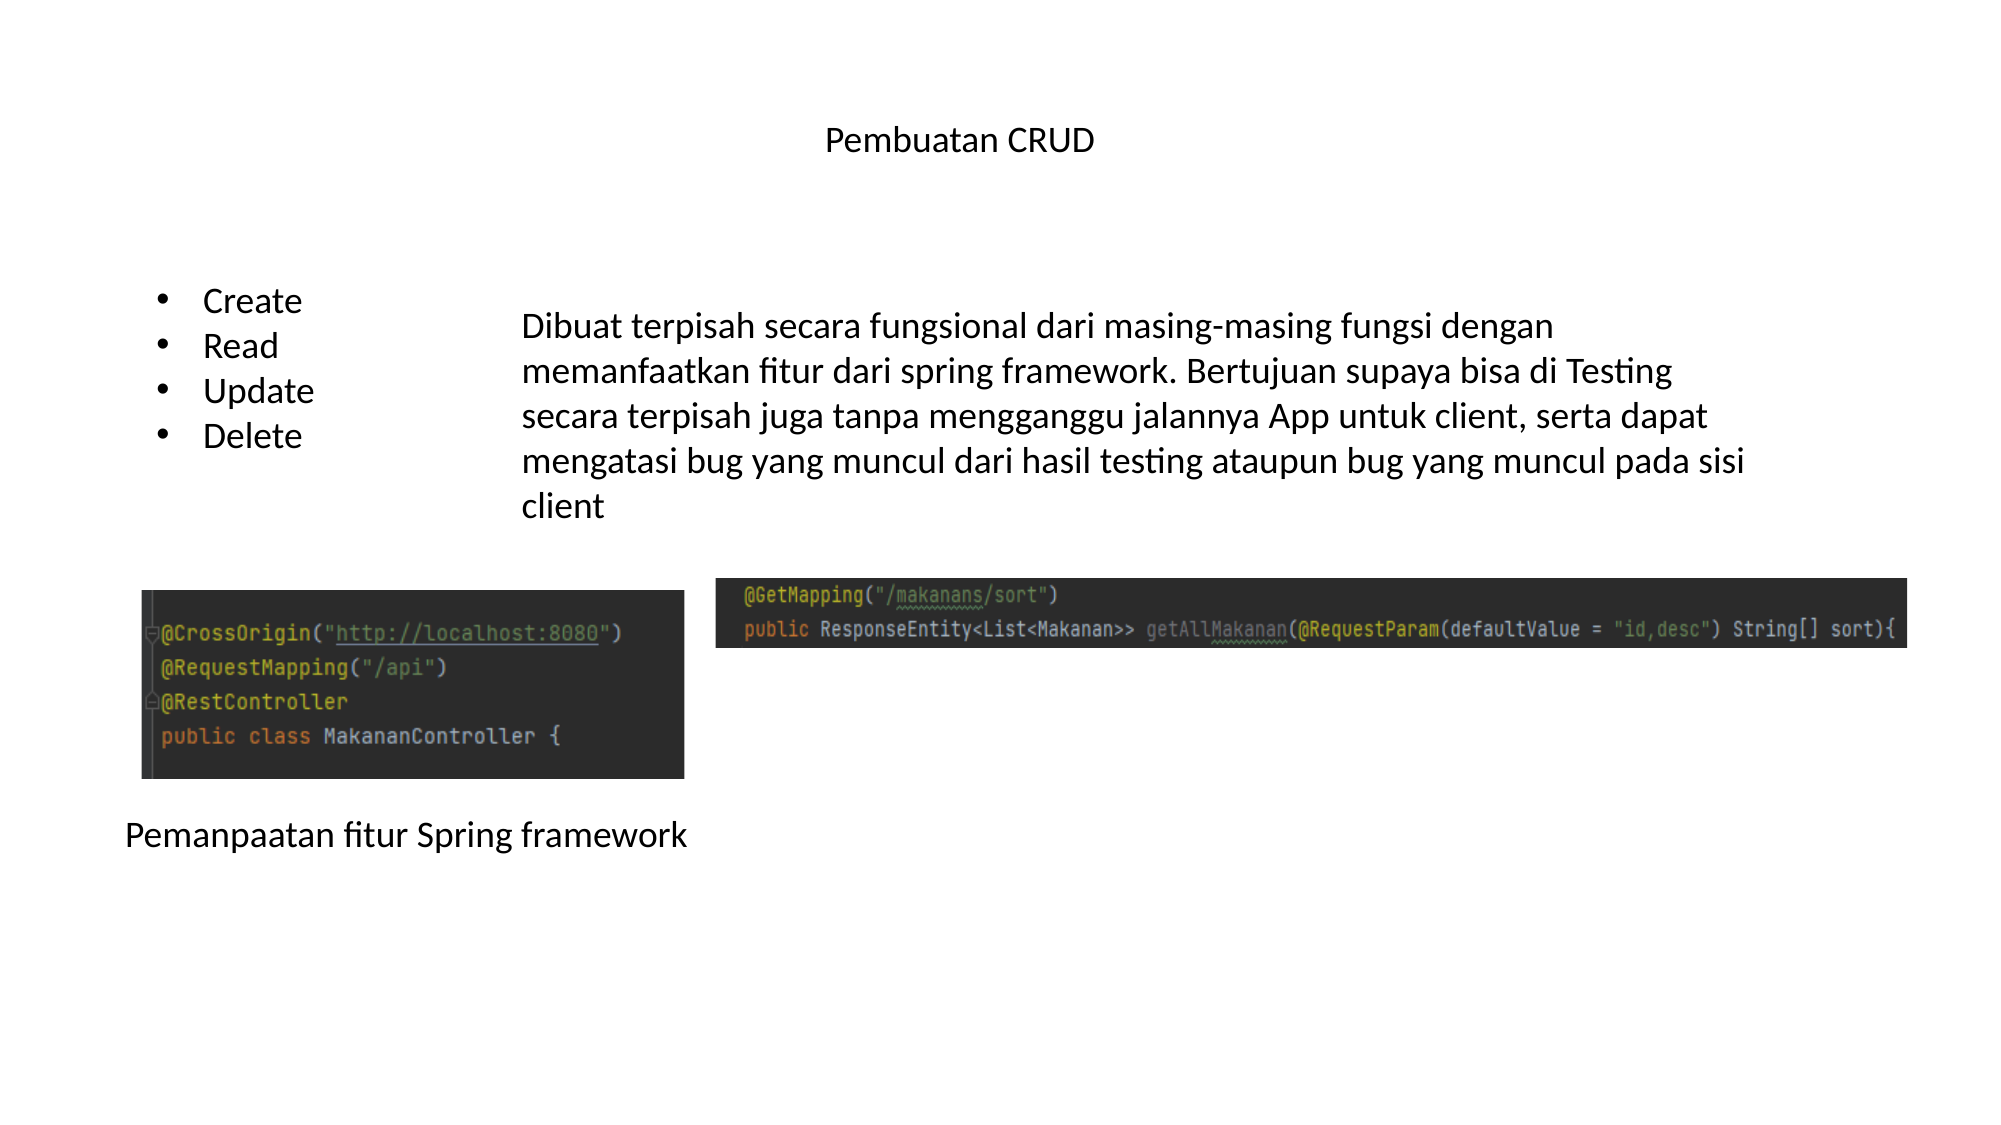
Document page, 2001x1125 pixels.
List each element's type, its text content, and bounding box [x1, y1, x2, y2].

text_box Pembuatan CRUD [583, 107, 1338, 168]
text_box Pemanpaatan fitur Spring framework [110, 802, 716, 863]
text_box Create Read Update Delete [141, 268, 372, 463]
text_box Dibuat terpisah secara fungsional dari masing-masing fungsi dengan memanfaatkan fitur dari spring framework. Bertujuan supaya bisa di Testing secara terpisah juga tanpa mengganggu jalannya App untuk client, serta dapat mengatasi bug yang muncul dari hasil testing ataupun bug yang muncul pada sisi client [506, 293, 1779, 534]
picture [715, 578, 1908, 648]
picture [141, 590, 685, 779]
